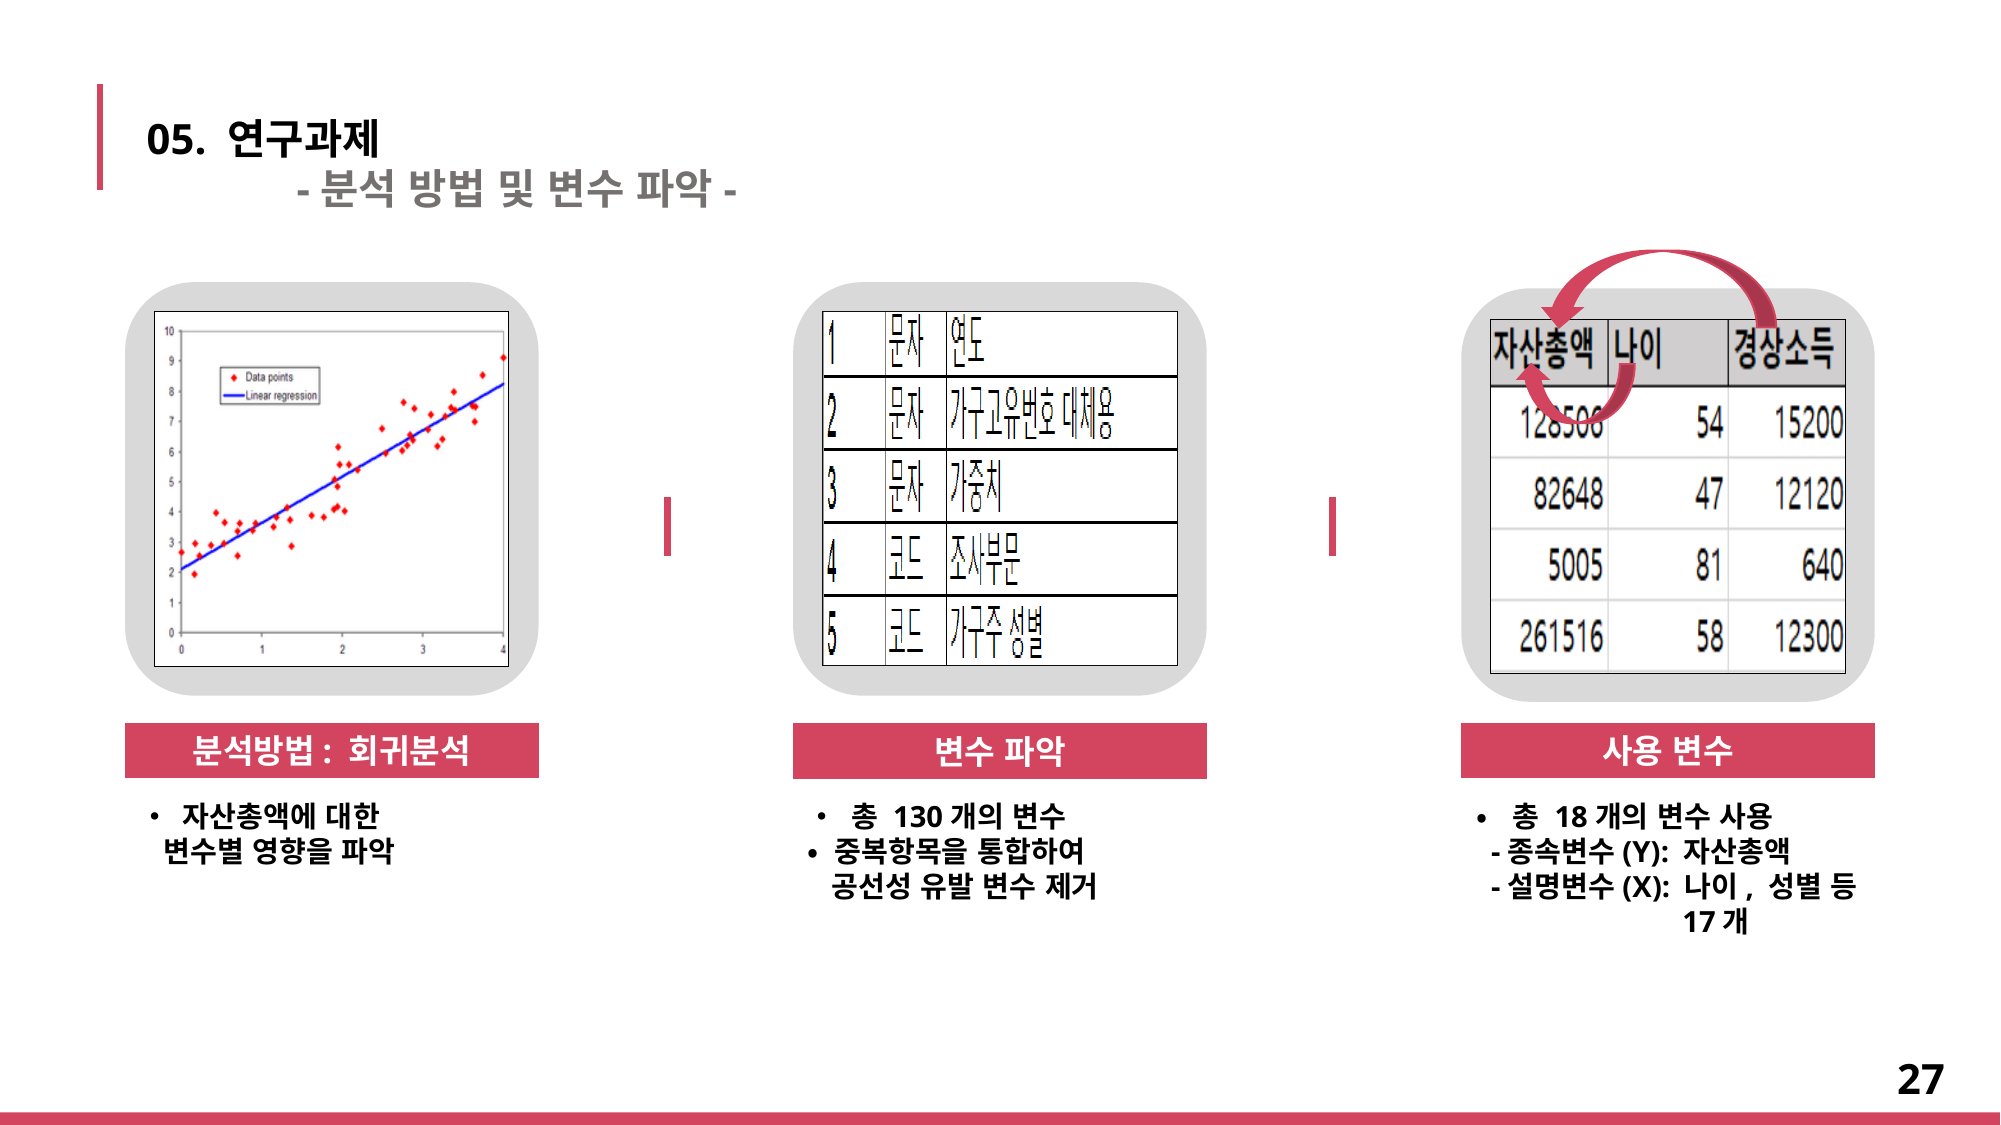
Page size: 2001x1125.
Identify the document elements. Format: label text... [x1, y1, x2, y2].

text_box 사용 변수 [1461, 723, 1875, 778]
text_box • 자산총액에 대한 변수별 영향을 파악 [125, 791, 539, 876]
text_box 변수 파악 [793, 723, 1207, 779]
text_box [124, 281, 540, 697]
text_box •총 18개의 변수 사용 -종속변수(Y): 자산총액 -설명변수(X): 나이, 성별 등 17개 [1461, 791, 1875, 946]
picture [154, 311, 509, 667]
text_box [1460, 287, 1876, 703]
text_box • 총 130개의 변수 • 중복항목을 통합하여 공선성 유발 변수 제거 [793, 791, 1207, 911]
text_box 27 [1510, 1051, 1960, 1112]
picture [1490, 319, 1846, 674]
text_box [1541, 249, 1777, 319]
text_box 분석방법: 회귀분석 [125, 723, 539, 778]
text_box [792, 281, 1208, 697]
text_box 05. 연구과제 -분석 방법 및 변수 파악- [131, 105, 856, 220]
picture [822, 311, 1178, 666]
